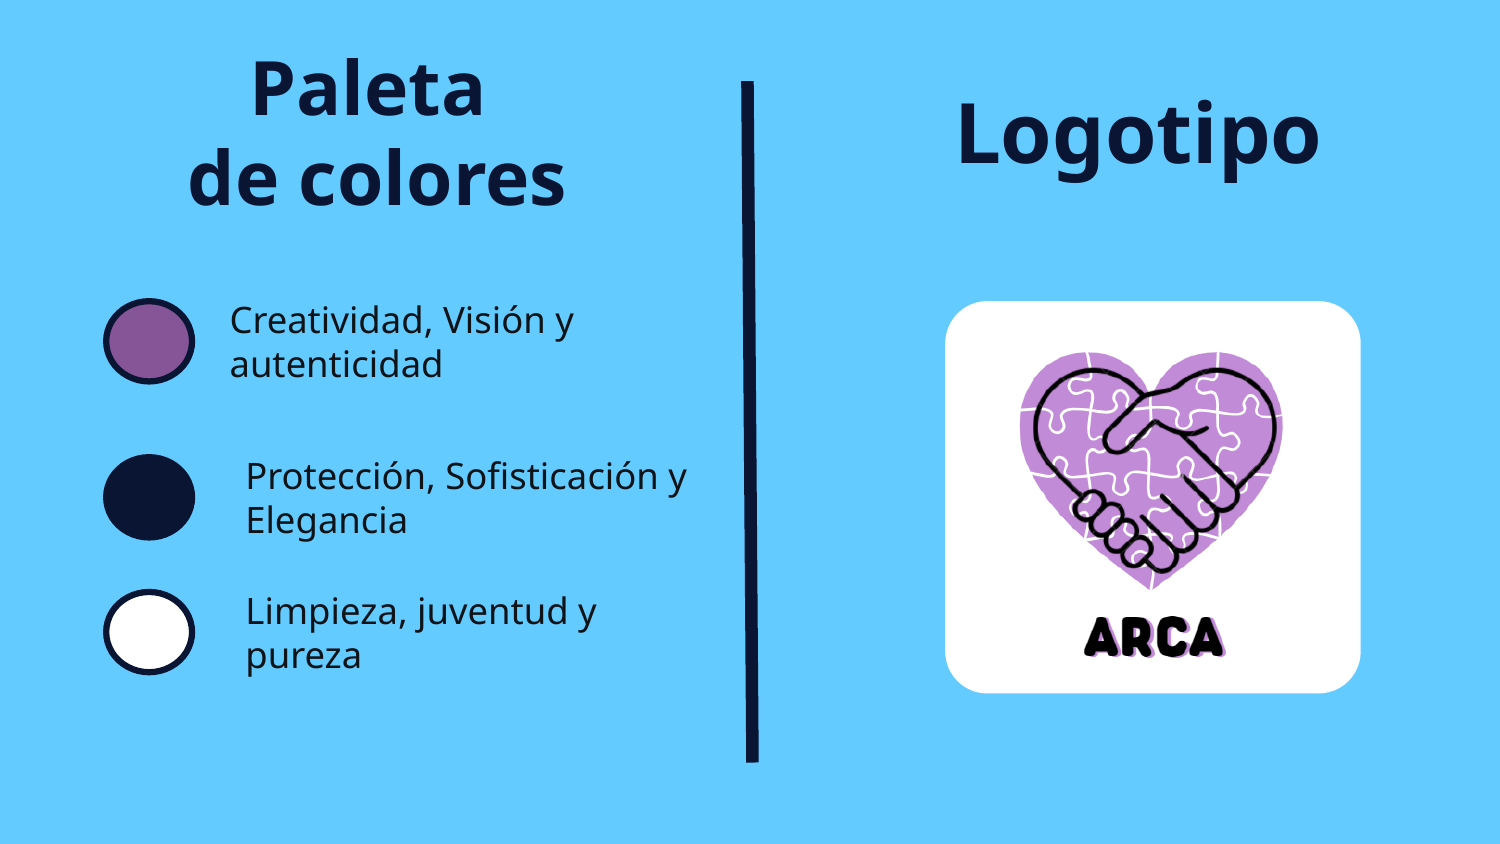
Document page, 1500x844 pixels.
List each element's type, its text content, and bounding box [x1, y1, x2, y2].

title Creatividad, Visión y autenticidad [214, 288, 694, 394]
text_box [106, 591, 193, 673]
title Protección, Sofisticación y Elegancia [230, 444, 710, 550]
text_box [106, 457, 193, 538]
picture [944, 300, 1361, 694]
text_box [106, 301, 193, 382]
title Limpieza, juventud y pureza [230, 579, 710, 685]
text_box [747, 80, 753, 763]
title Logotipo [845, 77, 1432, 183]
title Paleta de colores [84, 77, 671, 183]
